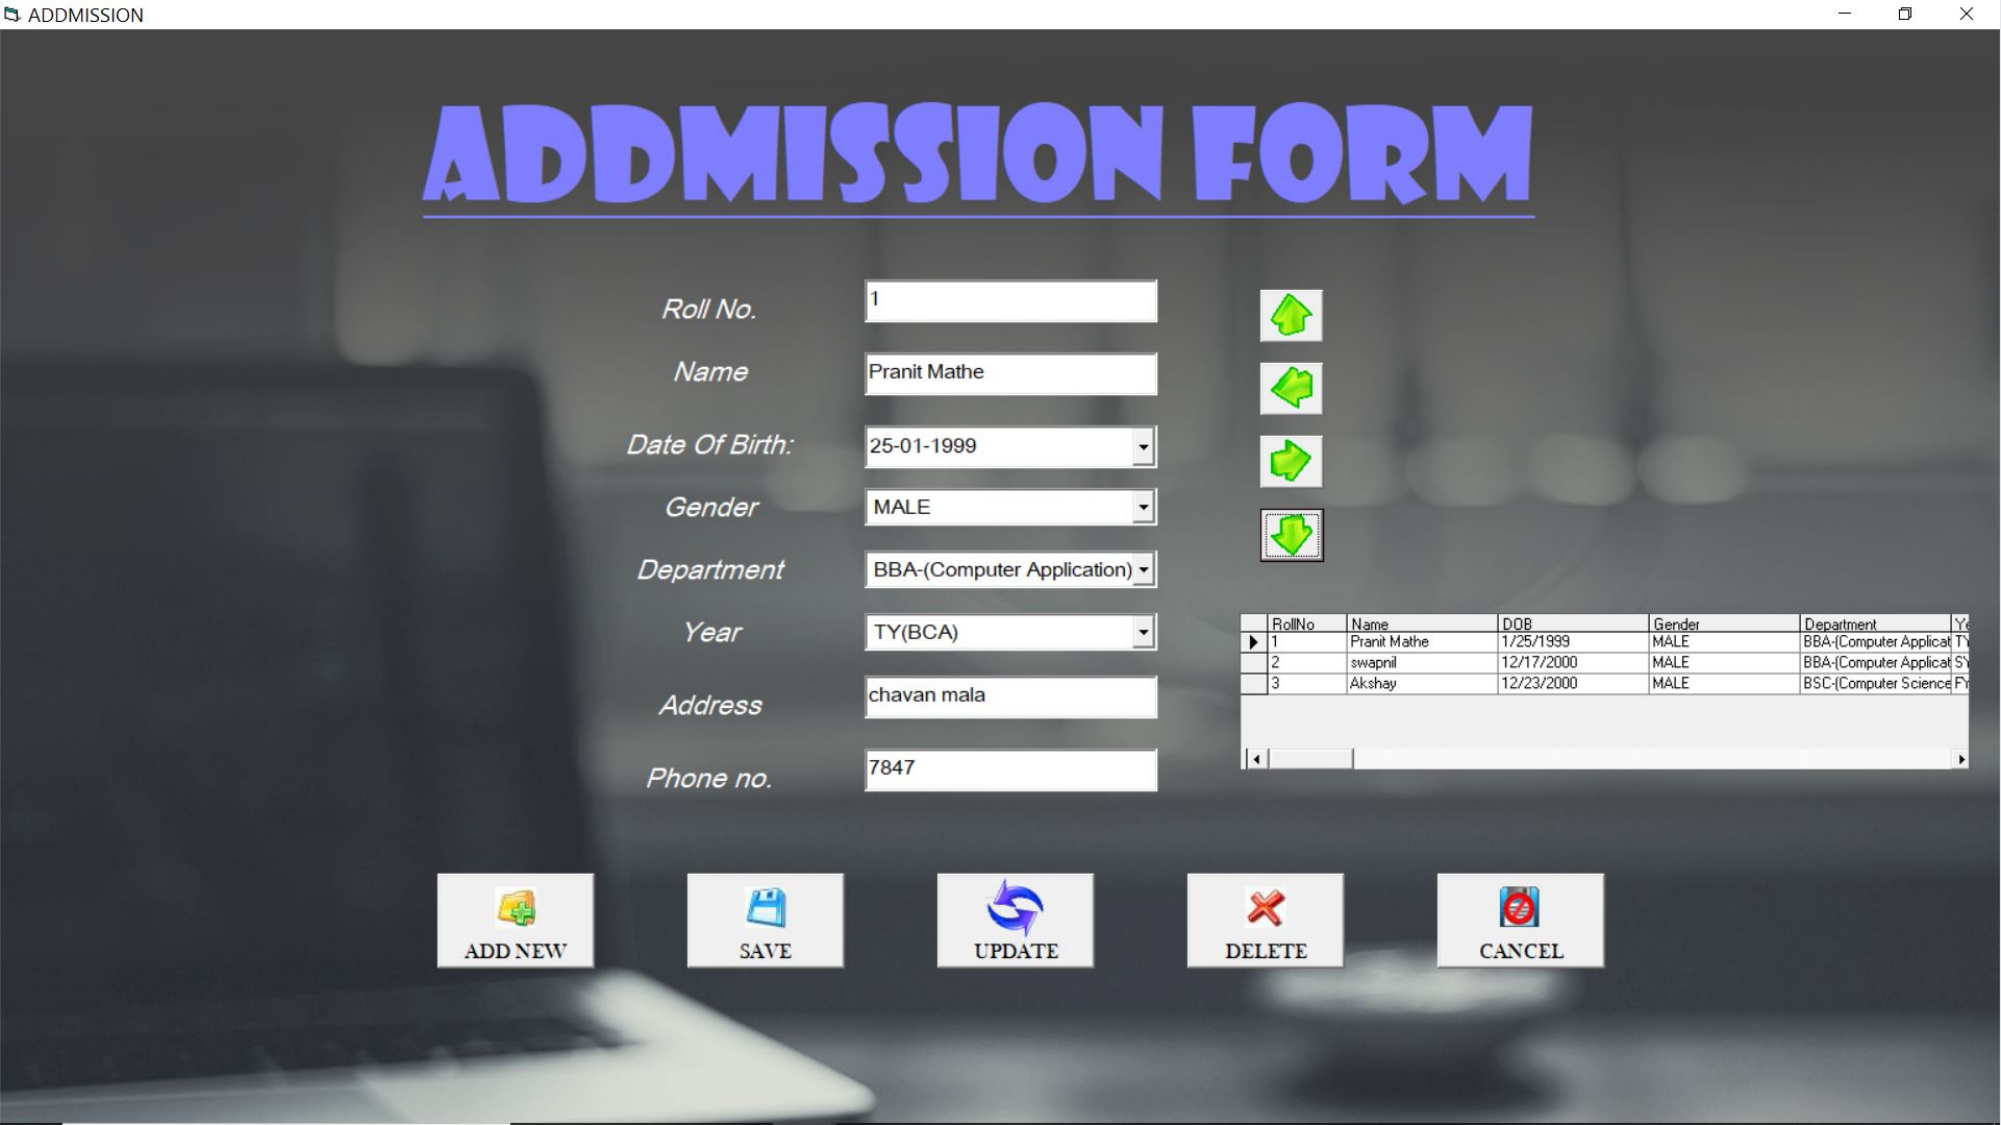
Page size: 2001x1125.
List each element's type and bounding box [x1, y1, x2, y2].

list [0, 0, 2000, 1125]
